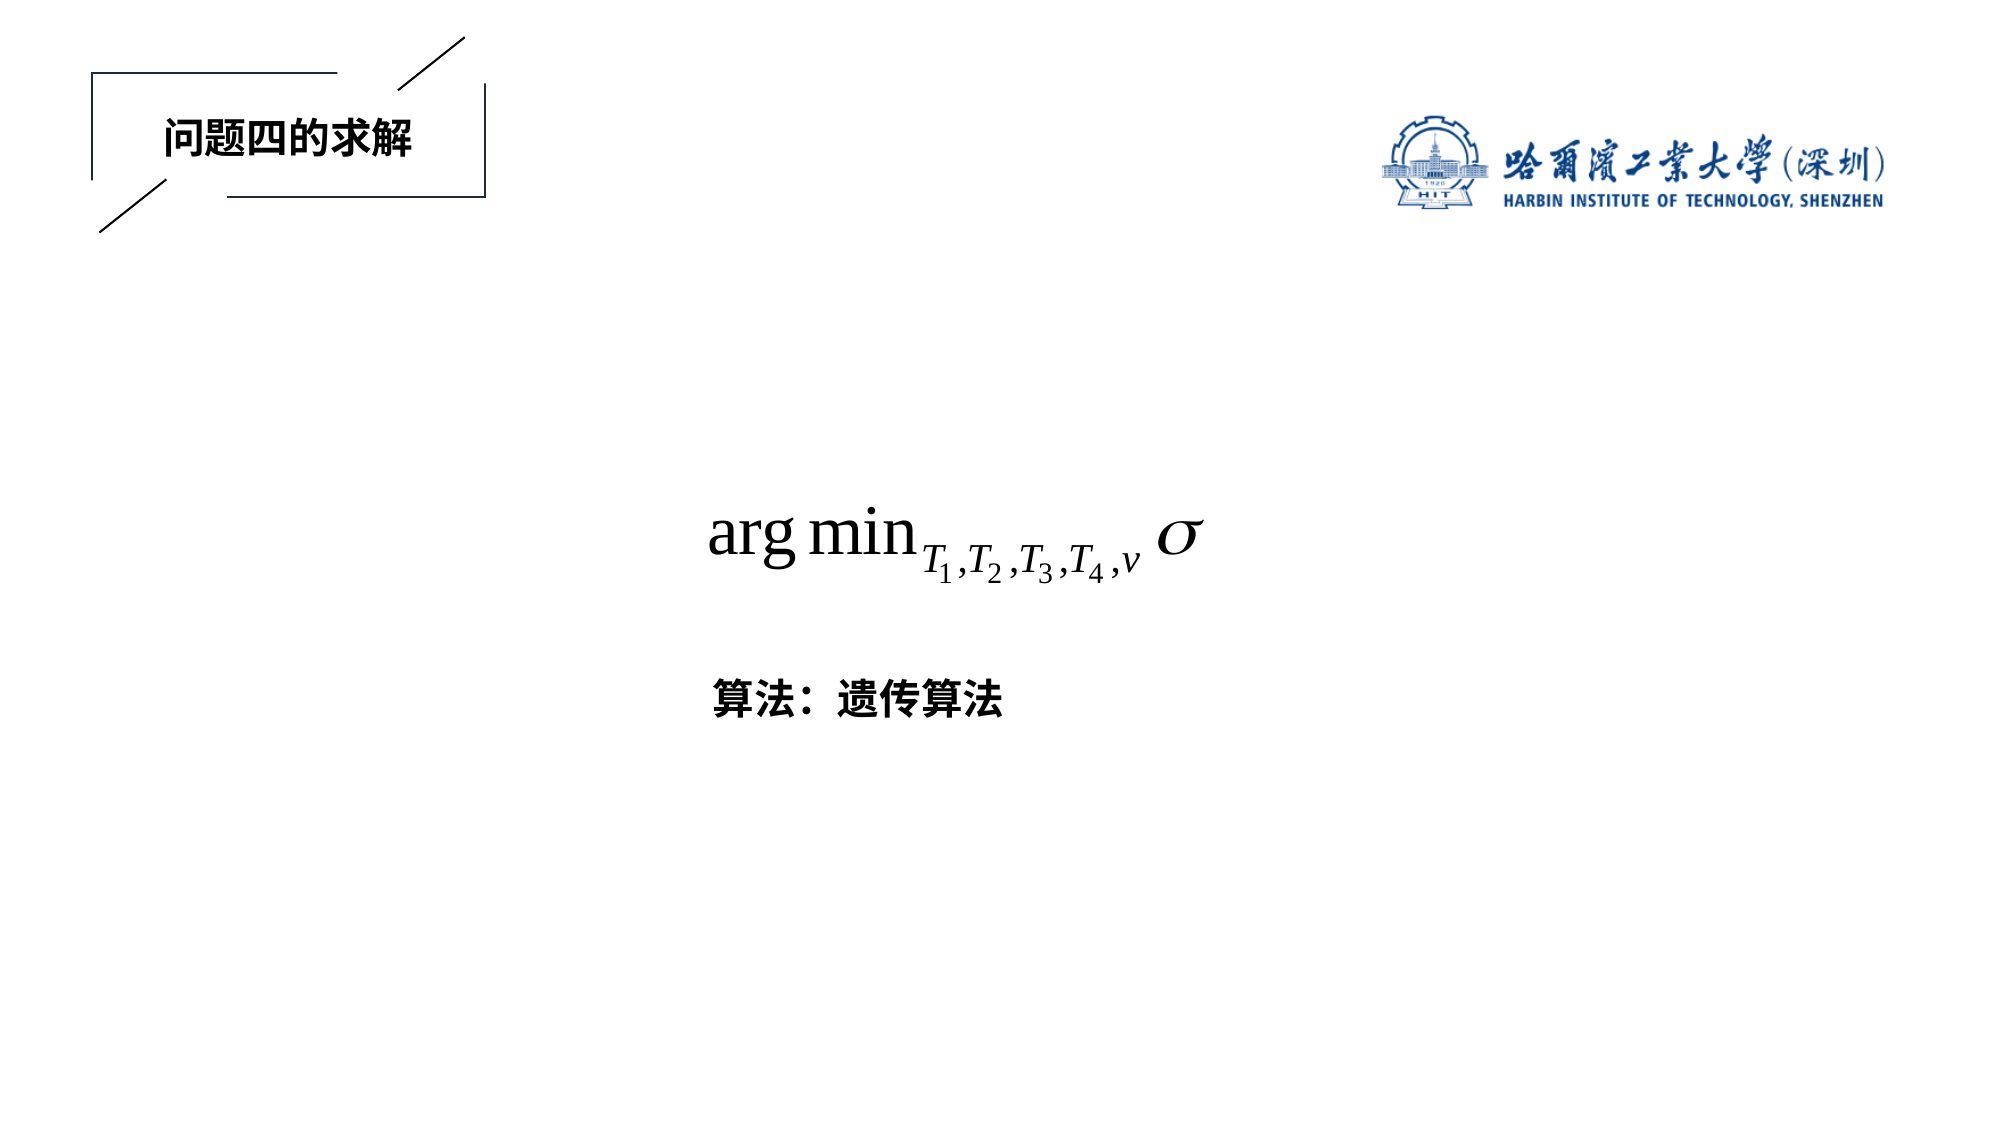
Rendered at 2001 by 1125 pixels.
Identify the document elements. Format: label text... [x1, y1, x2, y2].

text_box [697, 483, 1220, 597]
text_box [23, 37, 554, 233]
text_box 算法：遗传算法 [697, 665, 1206, 730]
picture [1374, 102, 1904, 224]
